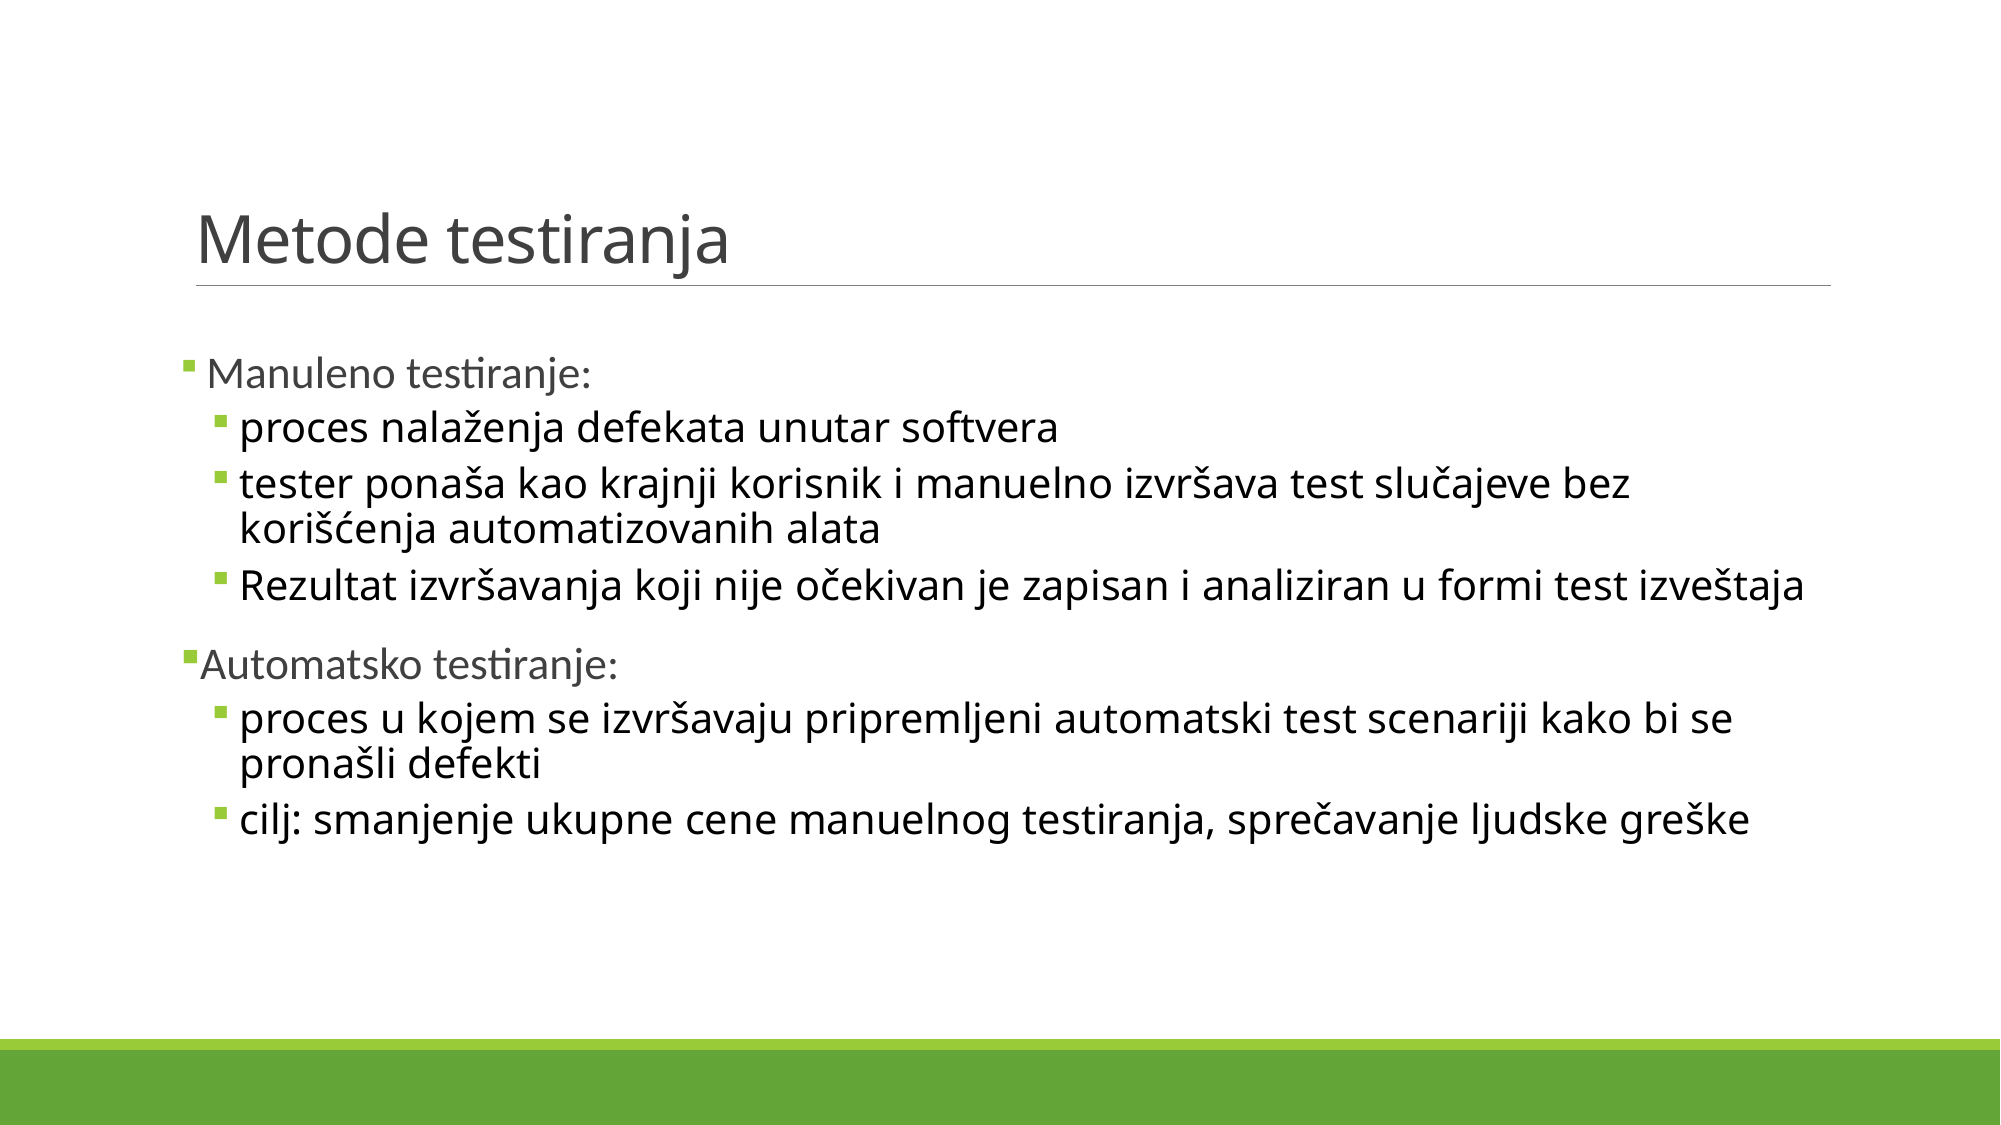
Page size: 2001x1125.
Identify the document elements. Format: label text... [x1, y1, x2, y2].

list Manuleno testiranje: proces nalaženja defekata unutar softvera tester ponaša kao krajnji korisnik i manuelno izvršava test slučajeve bez korišćenja automatizovanih alata Rezultat izvršavanja koji nije očekivan je zapisan i analiziran u formi test izveštaja Automatsko testiranje: proces u kojem se izvršavaju pripremljeni automatski test scenariji kako bi se pronašli defekti cilj: smanjenje ukupne cene manuelnog testiranja, sprečavanje ljudske greške [180, 266, 1830, 917]
title Metode testiranja [180, 47, 1830, 266]
